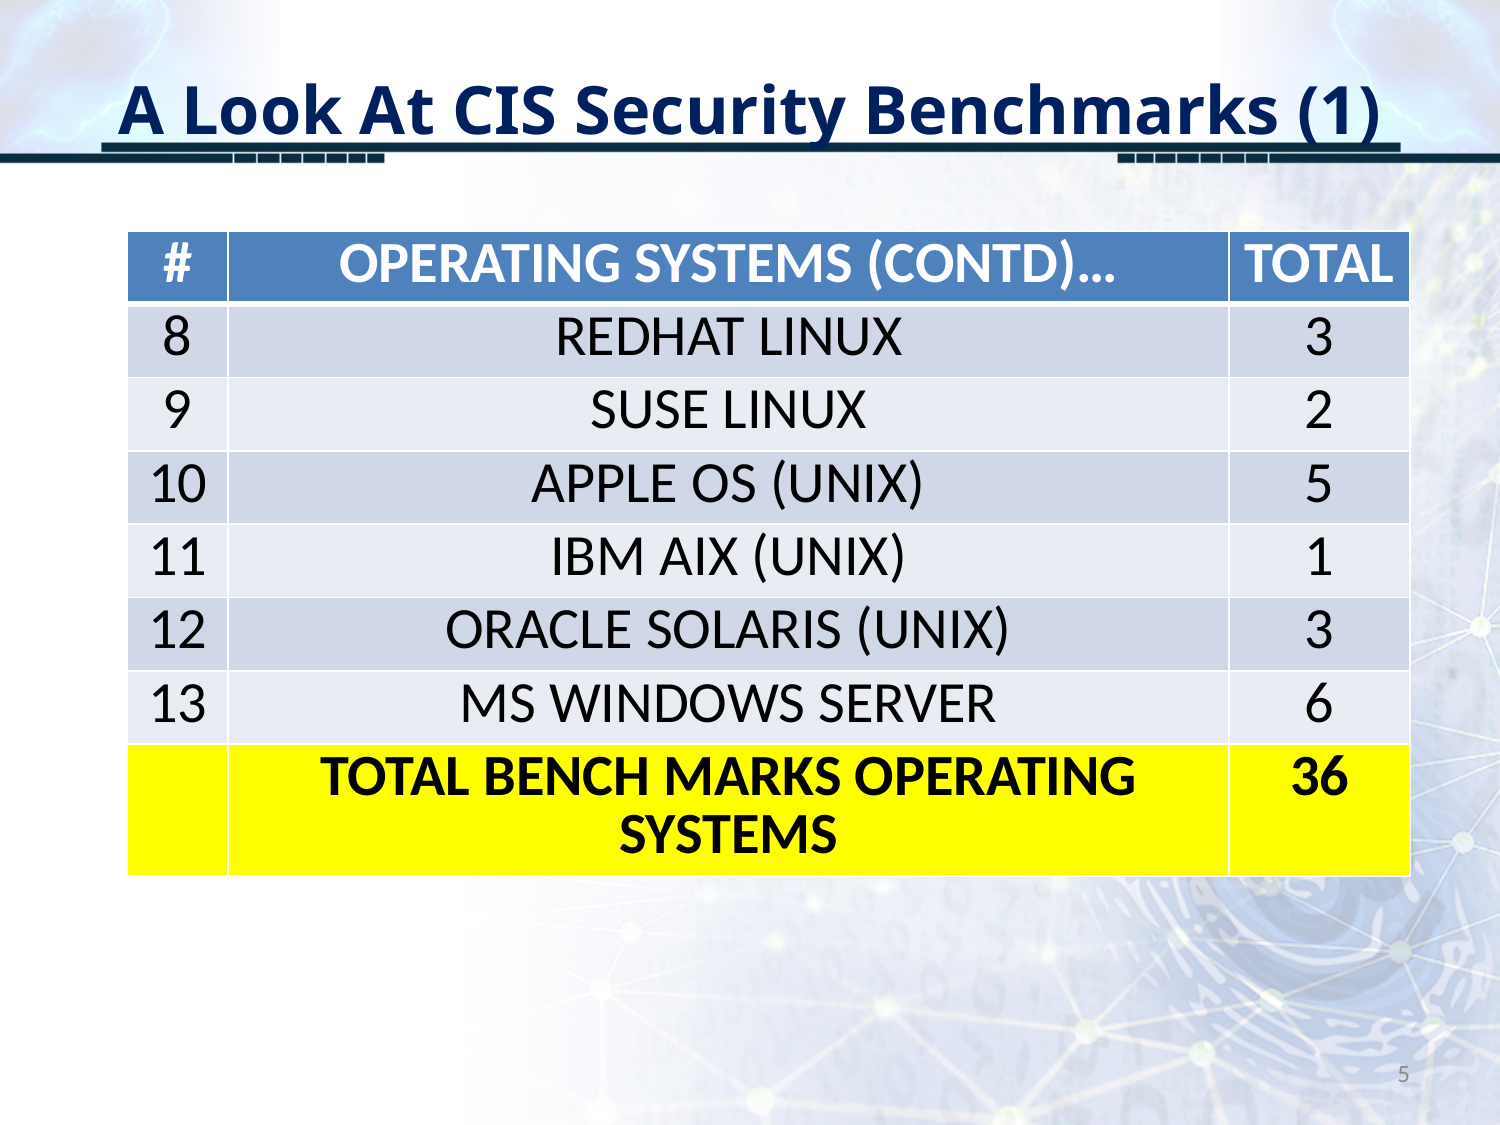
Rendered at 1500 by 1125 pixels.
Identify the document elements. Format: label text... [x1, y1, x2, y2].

table_header TOTAL [1230, 232, 1409, 301]
table_cell APPLE OS (UNIX) [229, 452, 1228, 523]
picture [0, 0, 1500, 1125]
table_cell 12 [128, 598, 227, 670]
table_cell 2 [1230, 378, 1409, 450]
table_cell 1 [1230, 525, 1409, 597]
table_cell ORACLE SOLARIS (UNIX) [229, 598, 1228, 670]
table_cell REDHAT LINUX [229, 307, 1228, 377]
table_cell 36 [1230, 745, 1409, 875]
table_cell 11 [128, 525, 227, 597]
table_cell 5 [1230, 452, 1409, 523]
table_cell 13 [128, 672, 227, 743]
table_cell SUSE LINUX [229, 378, 1228, 450]
table_cell 8 [128, 307, 227, 377]
table_cell TOTAL BENCH MARKS OPERATING SYSTEMS [229, 745, 1228, 875]
table_cell 3 [1230, 307, 1409, 377]
title A Look At CIS Security Benchmarks (1) [75, 34, 1425, 182]
table_cell [128, 745, 227, 875]
table_header OPERATING SYSTEMS (CONTD)… [229, 232, 1228, 301]
slide_number 5 [1074, 1042, 1425, 1103]
table_cell 9 [128, 378, 227, 450]
table_cell 6 [1230, 672, 1409, 743]
table_cell 3 [1230, 598, 1409, 670]
table_cell 10 [128, 452, 227, 523]
table_header # [128, 232, 227, 301]
table_cell MS WINDOWS SERVER [229, 672, 1228, 743]
table_cell IBM AIX (UNIX) [229, 525, 1228, 597]
